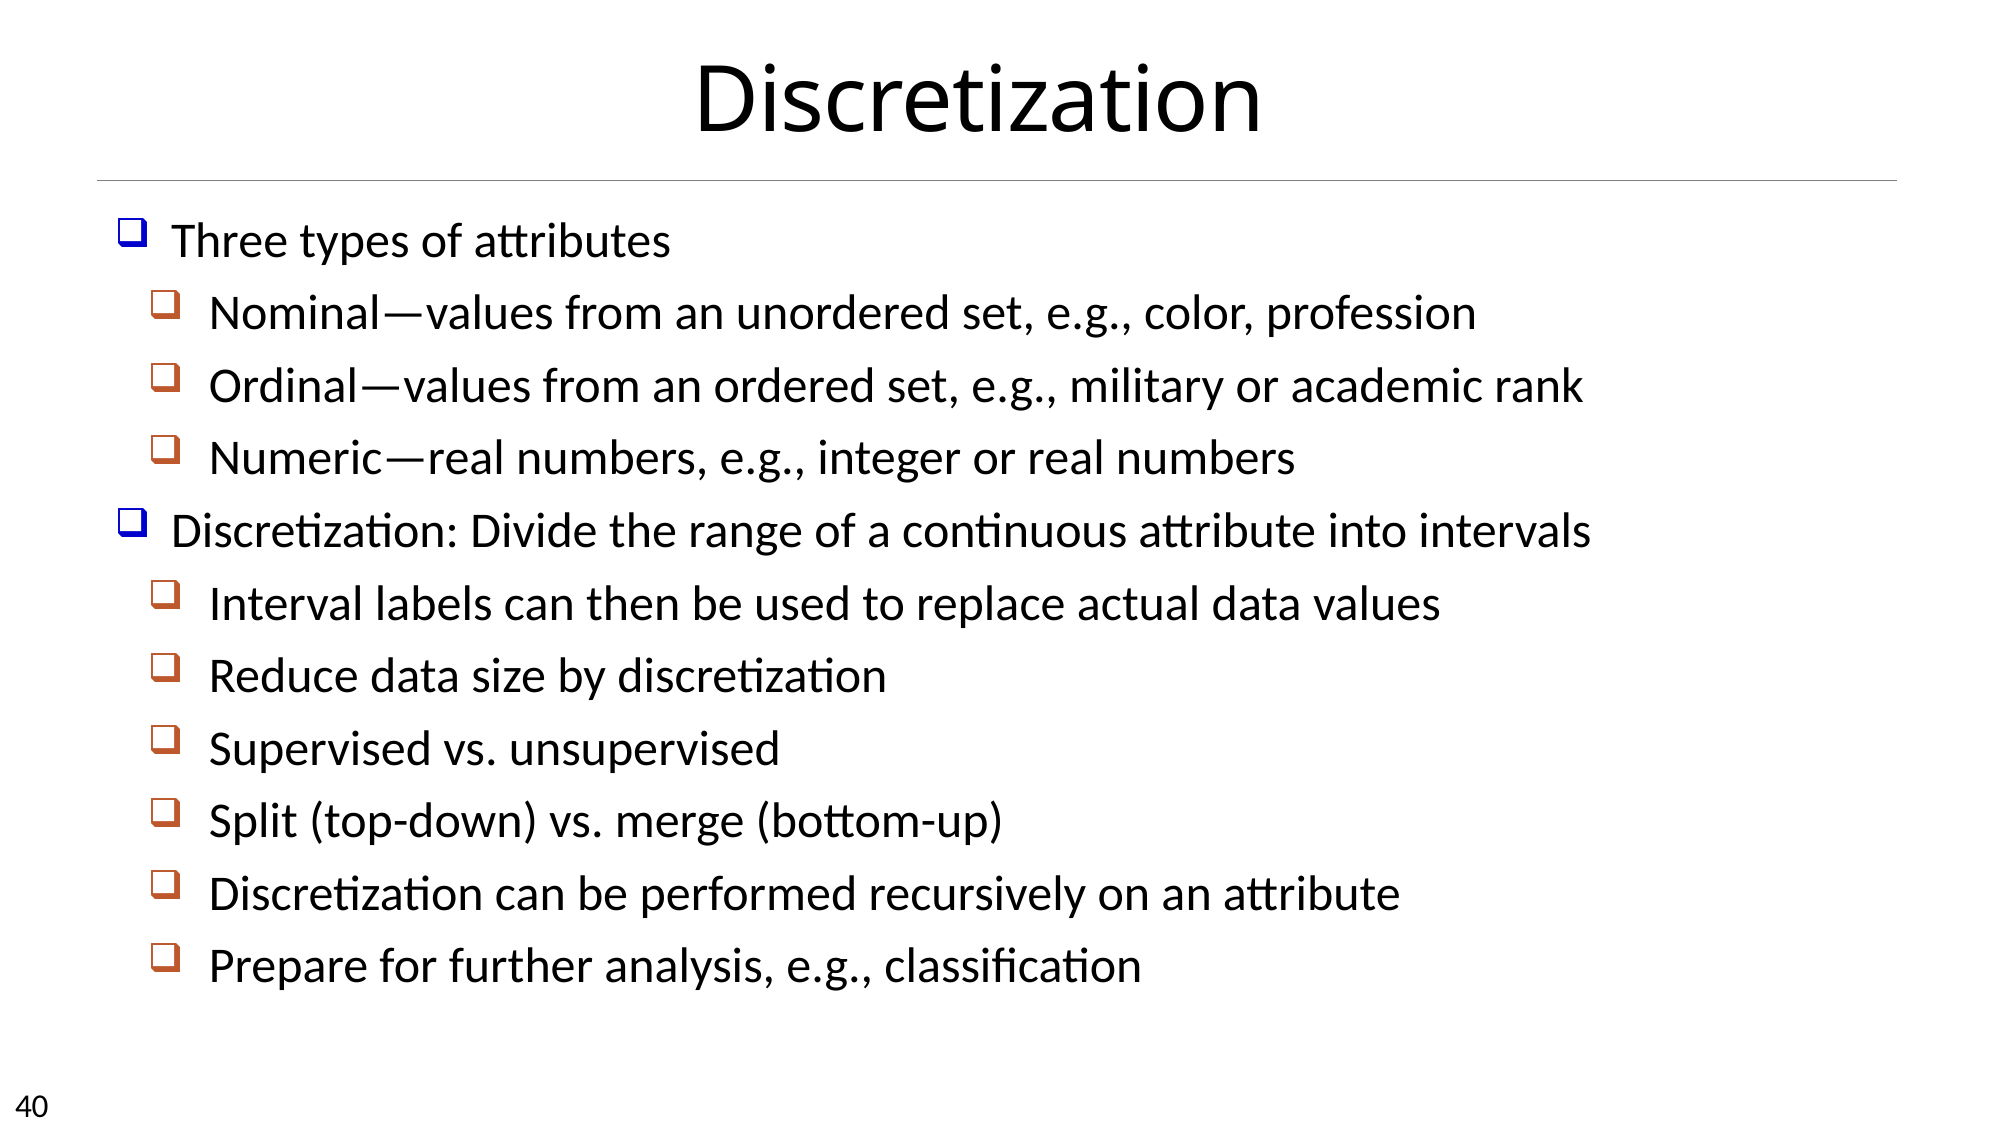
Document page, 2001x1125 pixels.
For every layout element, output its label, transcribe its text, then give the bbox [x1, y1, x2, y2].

list Three types of attributes Nominal—values from an unordered set, e.g., color, profession Ordinal—values from an ordered set, e.g., military or academic rank Numeric—real numbers, e.g., integer or real numbers Discretization: Divide the range of a continuous attribute into intervals Interval labels can then be used to replace actual data values Reduce data size by discretization Supervised vs. unsupervised Split (top-down) vs. merge (bottom-up) Discretization can be performed recursively on an attribute Prepare for further analysis, e.g., classification [99, 200, 1853, 1075]
title Discretization [57, 36, 1923, 158]
